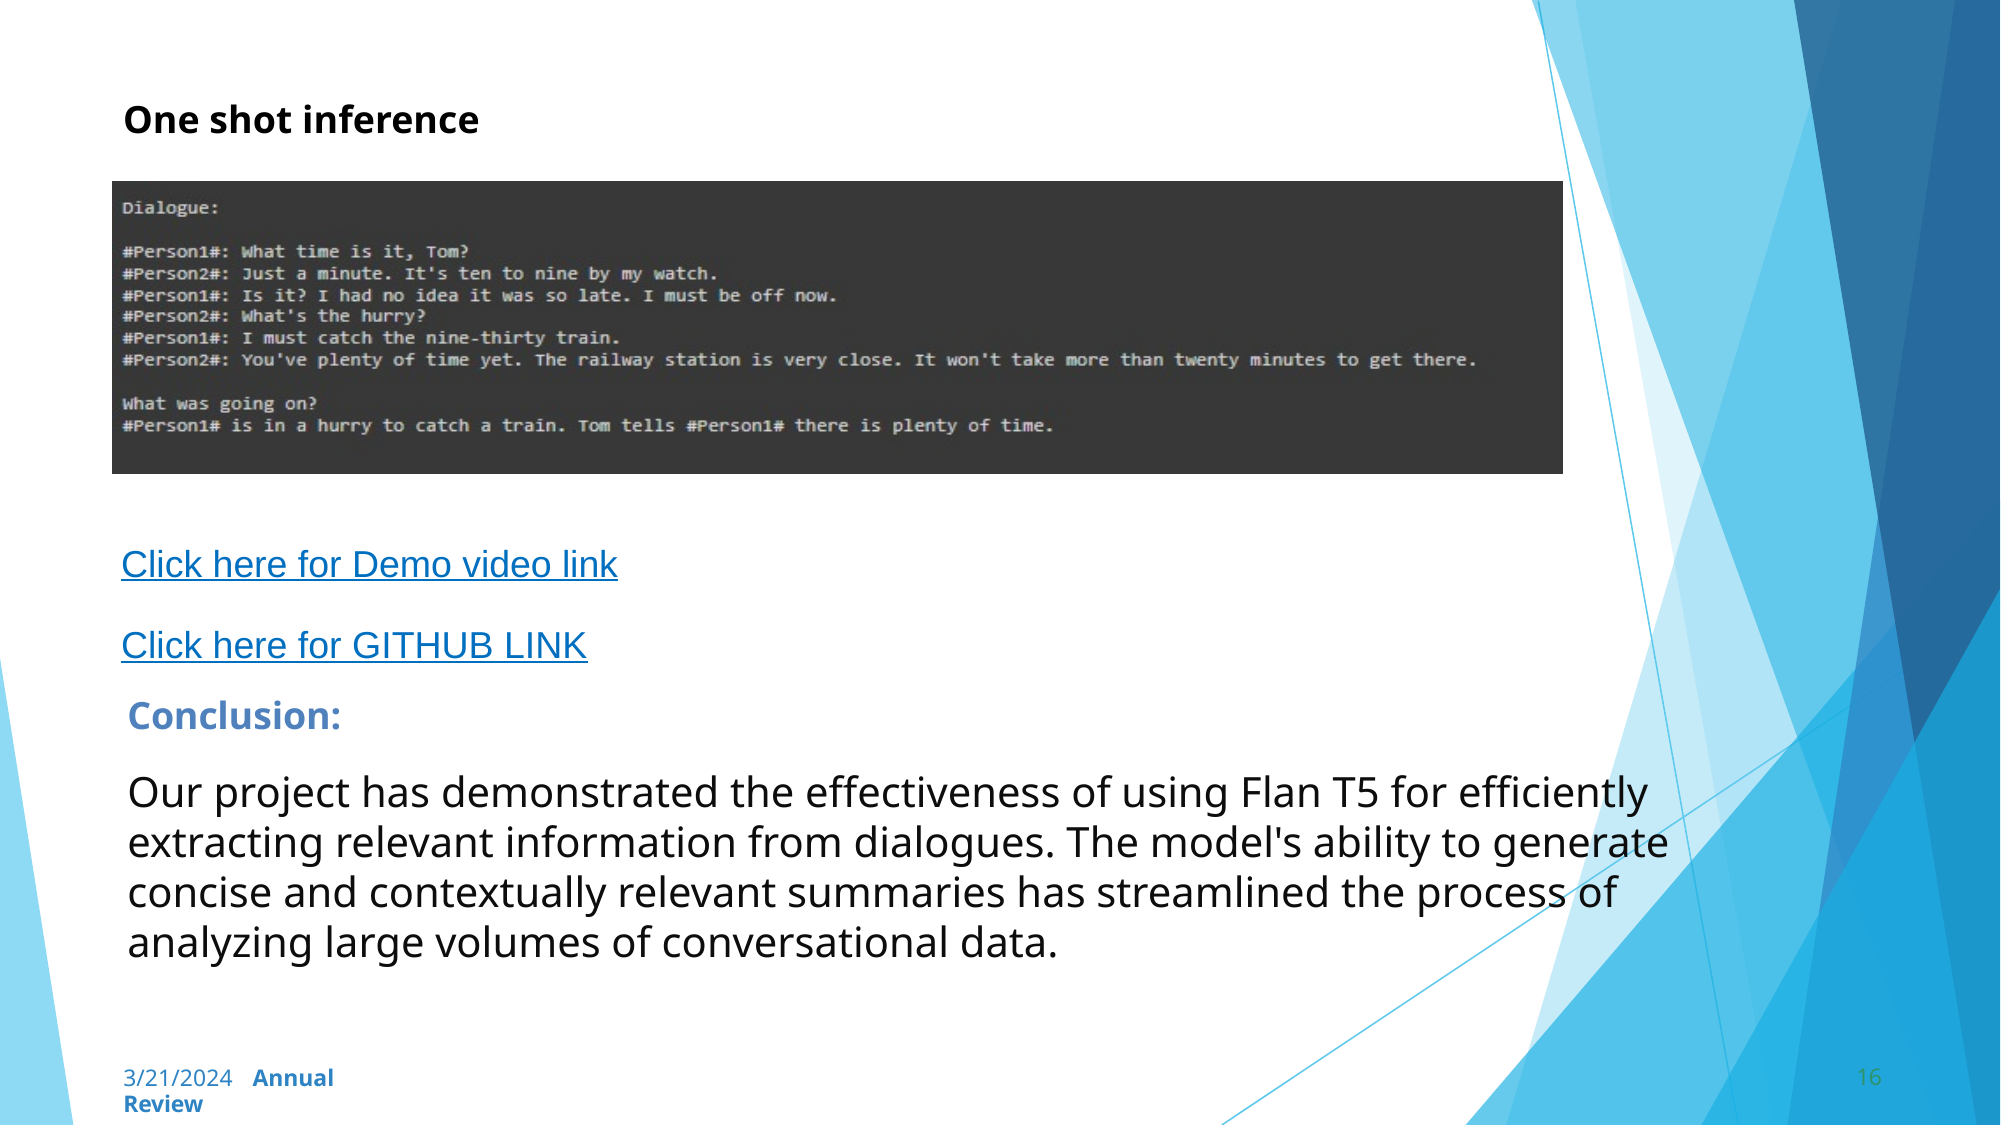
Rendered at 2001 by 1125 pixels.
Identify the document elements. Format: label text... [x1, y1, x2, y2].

text_box Conclusion: [112, 684, 1114, 745]
text_box Click here for GITHUB LINK [106, 613, 1108, 674]
text_box 3/21/2024 Annual Review [123, 1063, 415, 1118]
text_box Our project has demonstrated the effectiveness of using Flan T5 for efficiently extracting relevant information from dialogues. The model's ability to generate concise and contextually relevant summaries has streamlined the process of analyzing large volumes of conversational data. [112, 758, 1800, 974]
text_box Click here for Demo video link [106, 532, 1108, 592]
text_box One shot inference [108, 88, 1110, 149]
slide_number 16 [1849, 1061, 1890, 1125]
picture [112, 181, 1563, 474]
